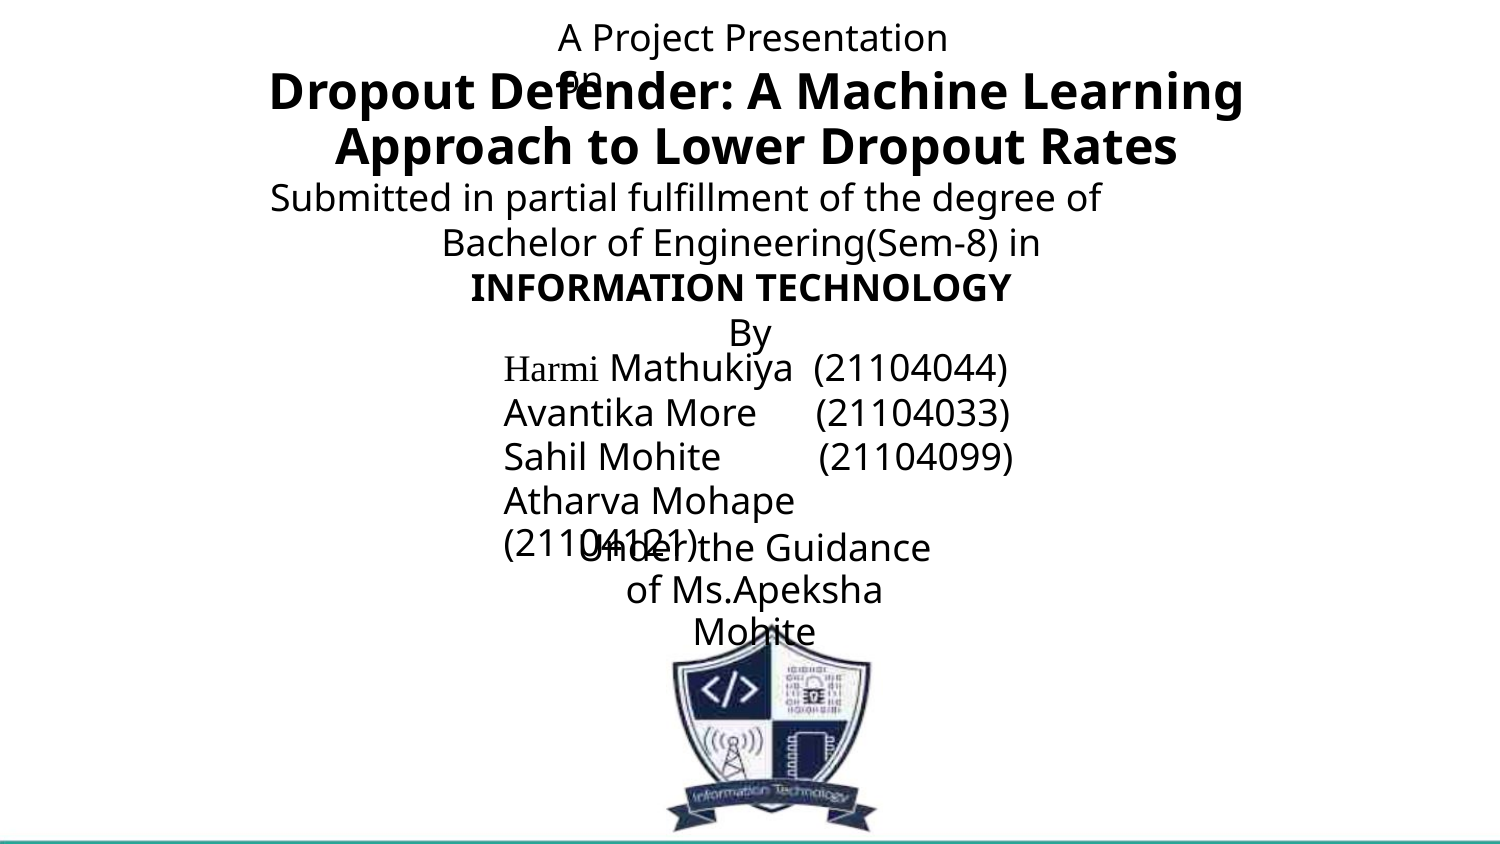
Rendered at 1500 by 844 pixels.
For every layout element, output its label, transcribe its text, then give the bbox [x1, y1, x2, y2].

text_box A Project Presentation on [558, 17, 965, 63]
text_box INFORMATION TECHNOLOGY By [470, 267, 1057, 331]
text_box Harmi Mathukiya (21104044) Avantika More (21104033) Sahil Mohite (21104099) Atharva Mohape (21104121) [503, 347, 1021, 564]
text_box [0, 11, 1500, 844]
text_box Dropout Defender: A Machine Learning Approach to Lower Dropout Rates Submitted in partial fulfillment of the degree of Bachelor of Engineering(Sem-8) in [51, 63, 1322, 308]
text_box Under the Guidance of Ms.Apeksha Mohite [563, 527, 946, 653]
